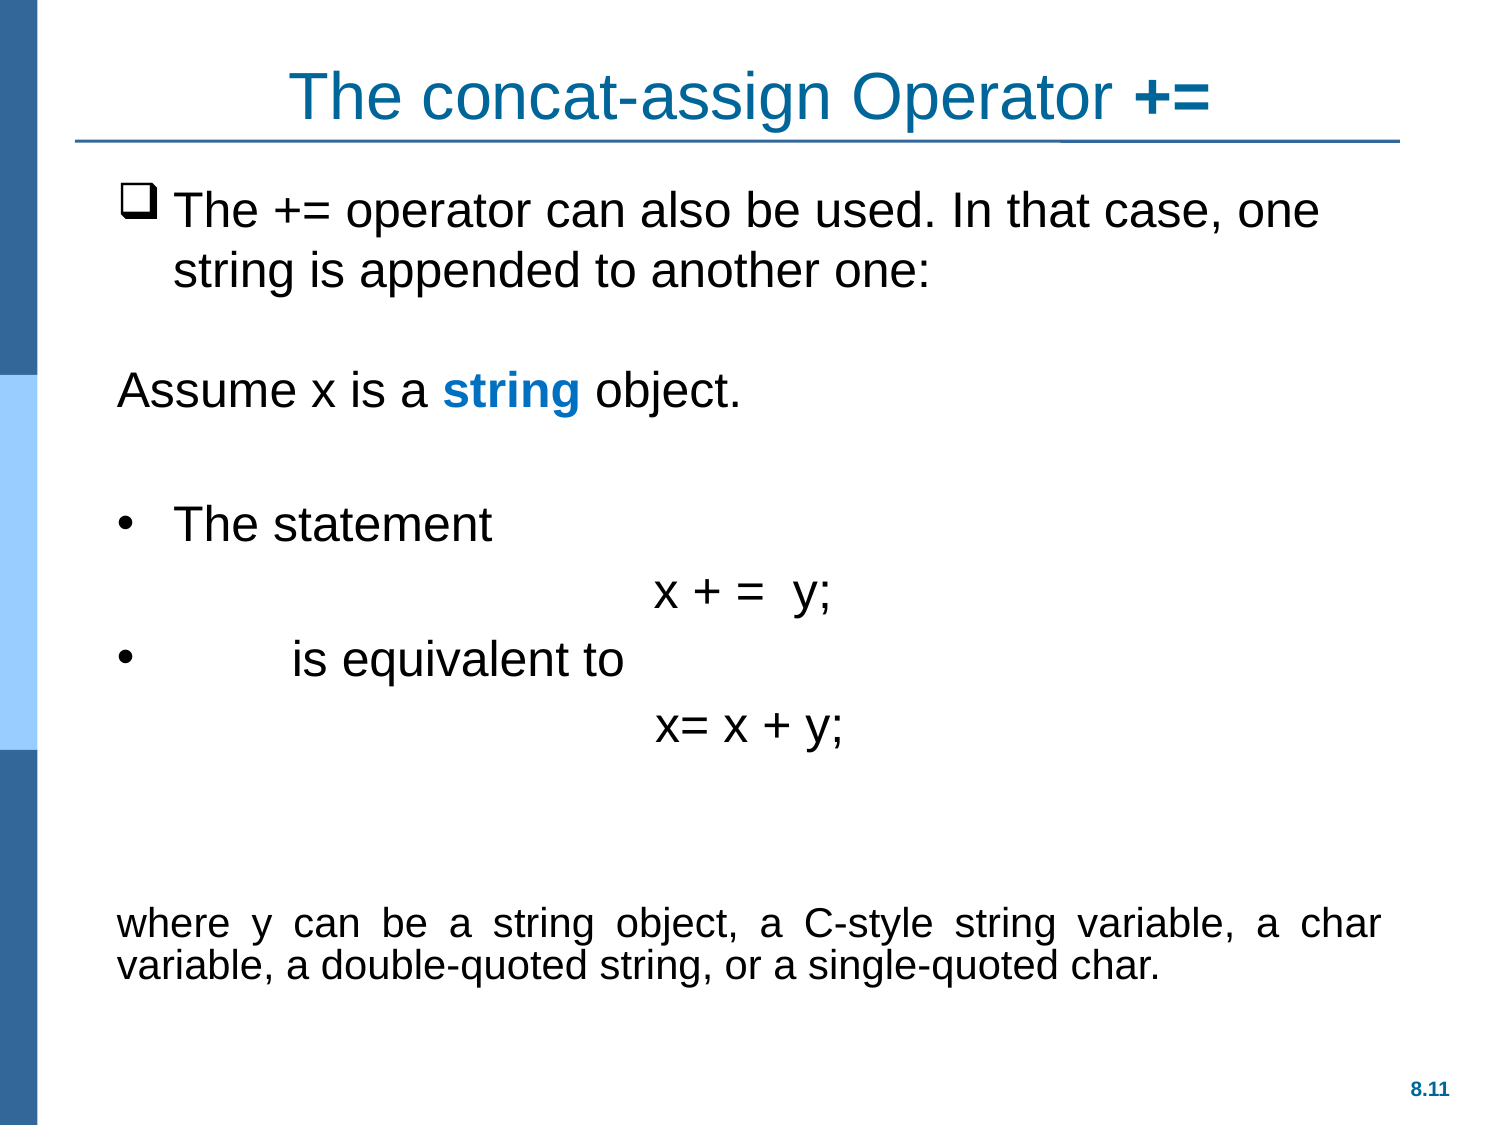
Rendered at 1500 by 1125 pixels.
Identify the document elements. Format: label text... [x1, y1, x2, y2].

title The concat-assign Operator += [75, 45, 1425, 141]
text_box The += operator can also be used. In that case, one string is appended to another one: Assume x is a string object. The statement x + = y; is equivalent to x= x + y; where y can be a string object, a C-style string variable, a char variable, a double-quoted string, or a single-quoted char. [102, 170, 1398, 996]
